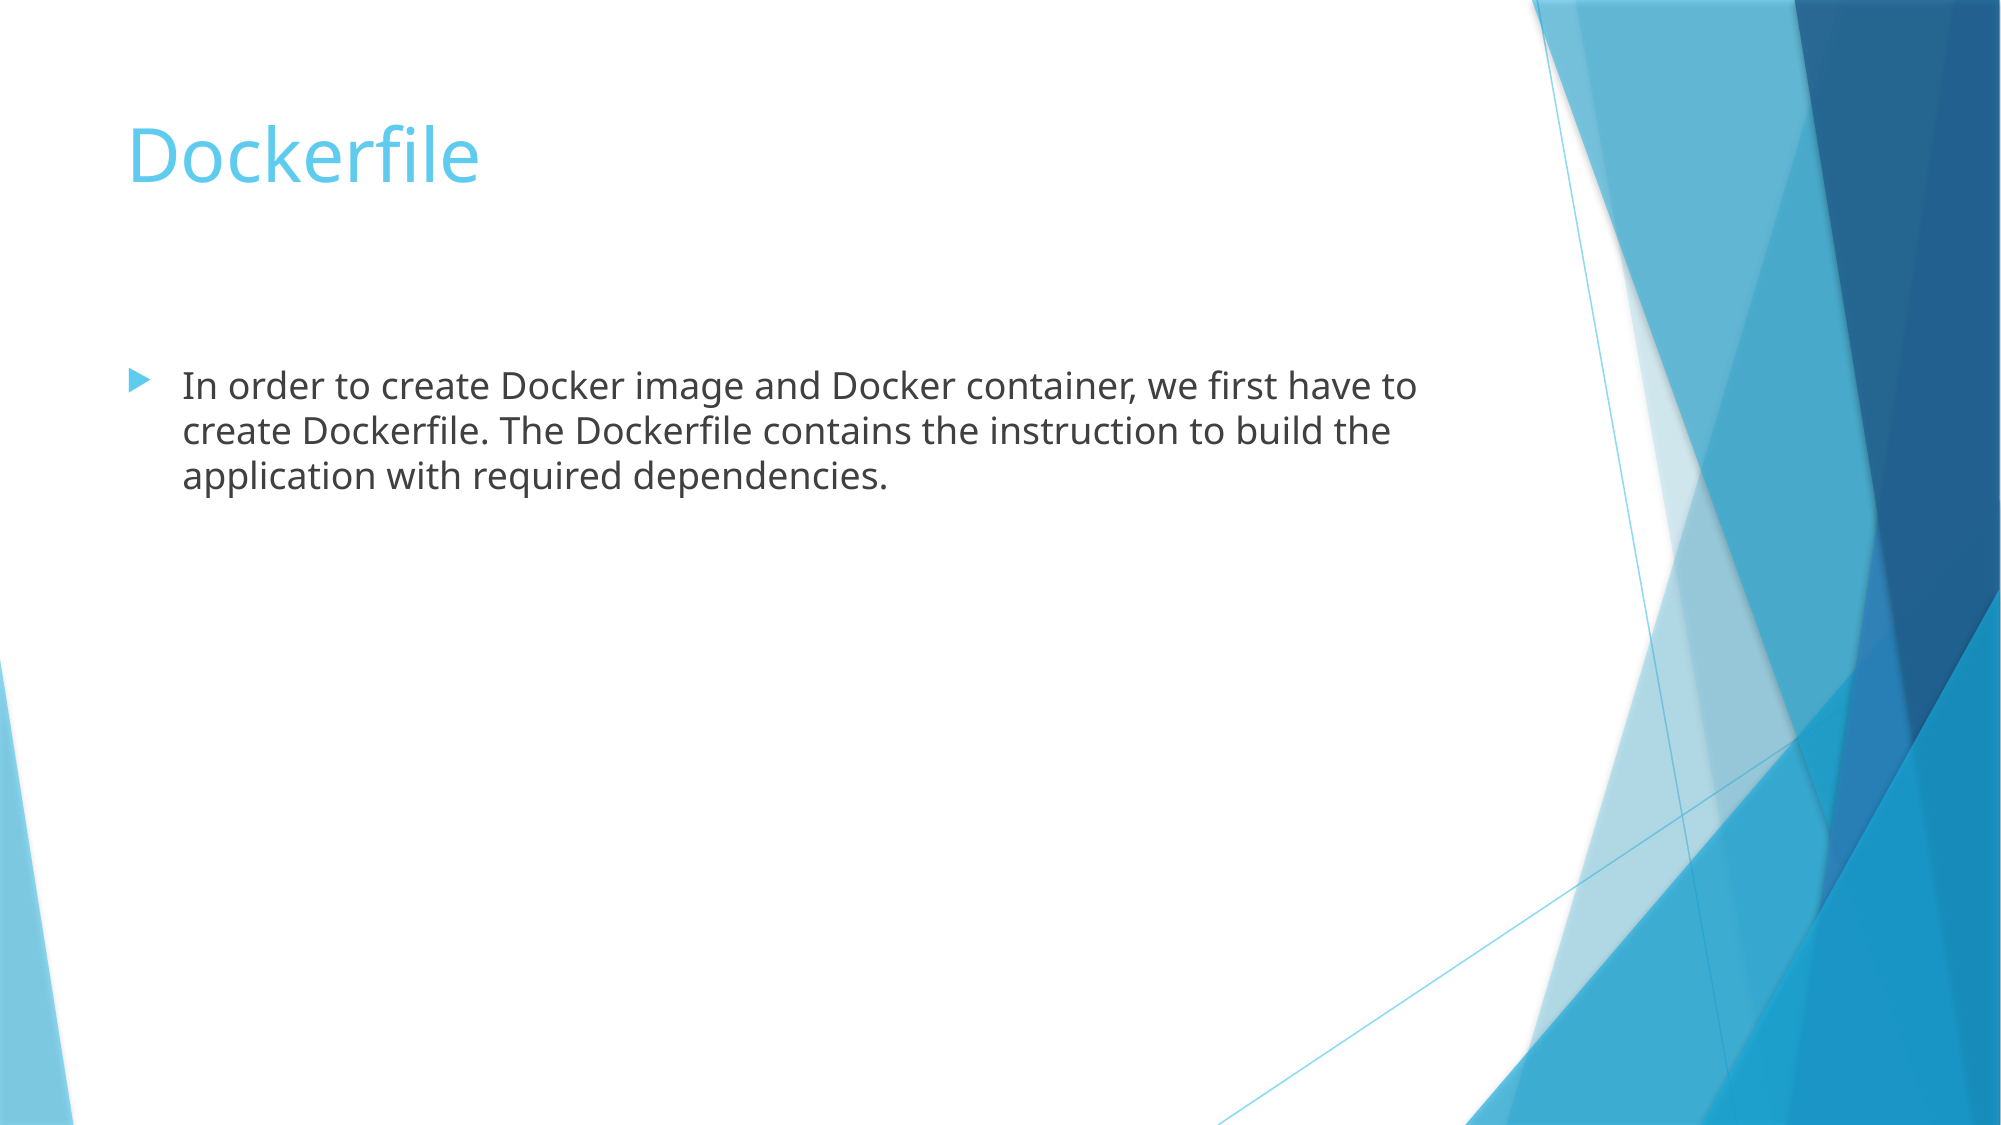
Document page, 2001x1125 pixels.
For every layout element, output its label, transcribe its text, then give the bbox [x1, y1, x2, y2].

list In order to create Docker image and Docker container, we first have to create Dockerfile. The Dockerfile contains the instruction to build the application with required dependencies. [111, 354, 1522, 992]
title Dockerfile [111, 99, 1522, 257]
